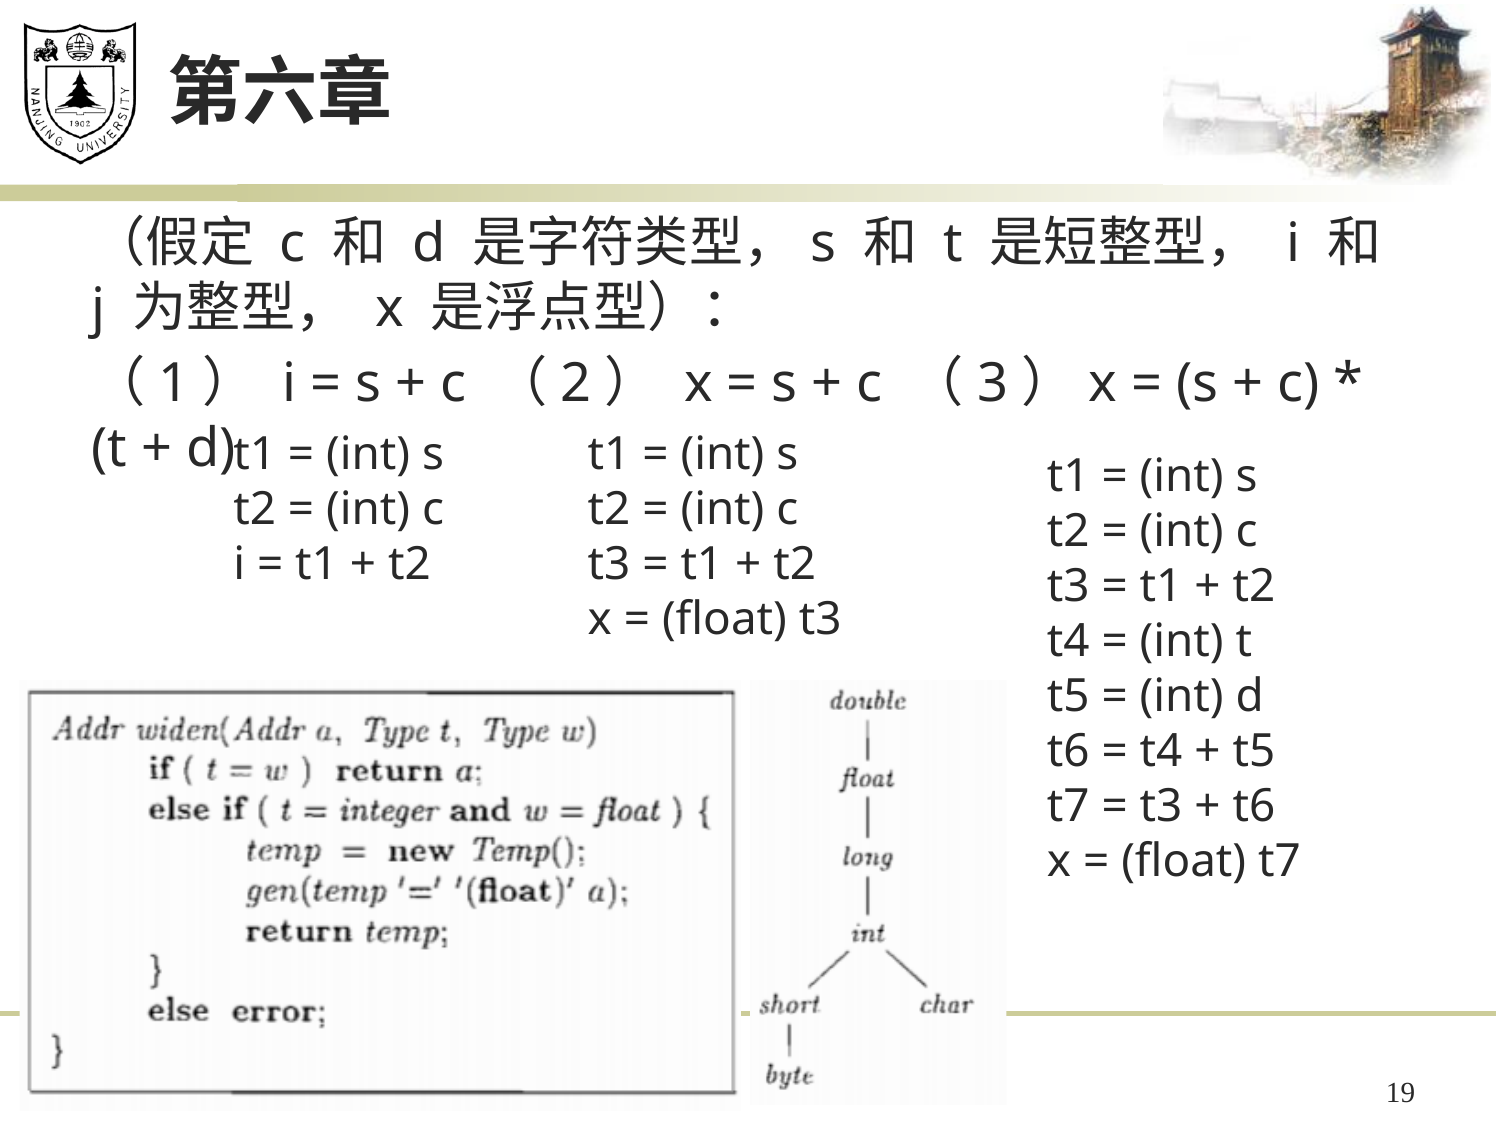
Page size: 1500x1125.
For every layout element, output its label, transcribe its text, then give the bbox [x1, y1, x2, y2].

list （假定 c 和 d 是字符类型，s 和 t 是短整型， i 和 j 为整型， x 是浮点型）： （1） i = s + c （2） x = s + c （3）x = (s + c) * (t + d) [76, 199, 1406, 633]
picture [0, 680, 1496, 1112]
text_box t1 = (int) s t2 = (int) c t3 = t1 + t2 x = (float) t3 [560, 416, 978, 651]
picture [17, 18, 143, 168]
text_box t1 = (int) s t2 = (int) c t3 = t1 + t2 t4 = (int) t t5 = (int) d t6 = t4 + t5 t7 = t3 + t6 x = (float) t7 [1020, 438, 1437, 893]
picture [1163, 4, 1491, 185]
text_box t1 = (int) s t2 = (int) c i = t1 + t2 [206, 416, 560, 596]
title 第六章 [152, 35, 1254, 141]
